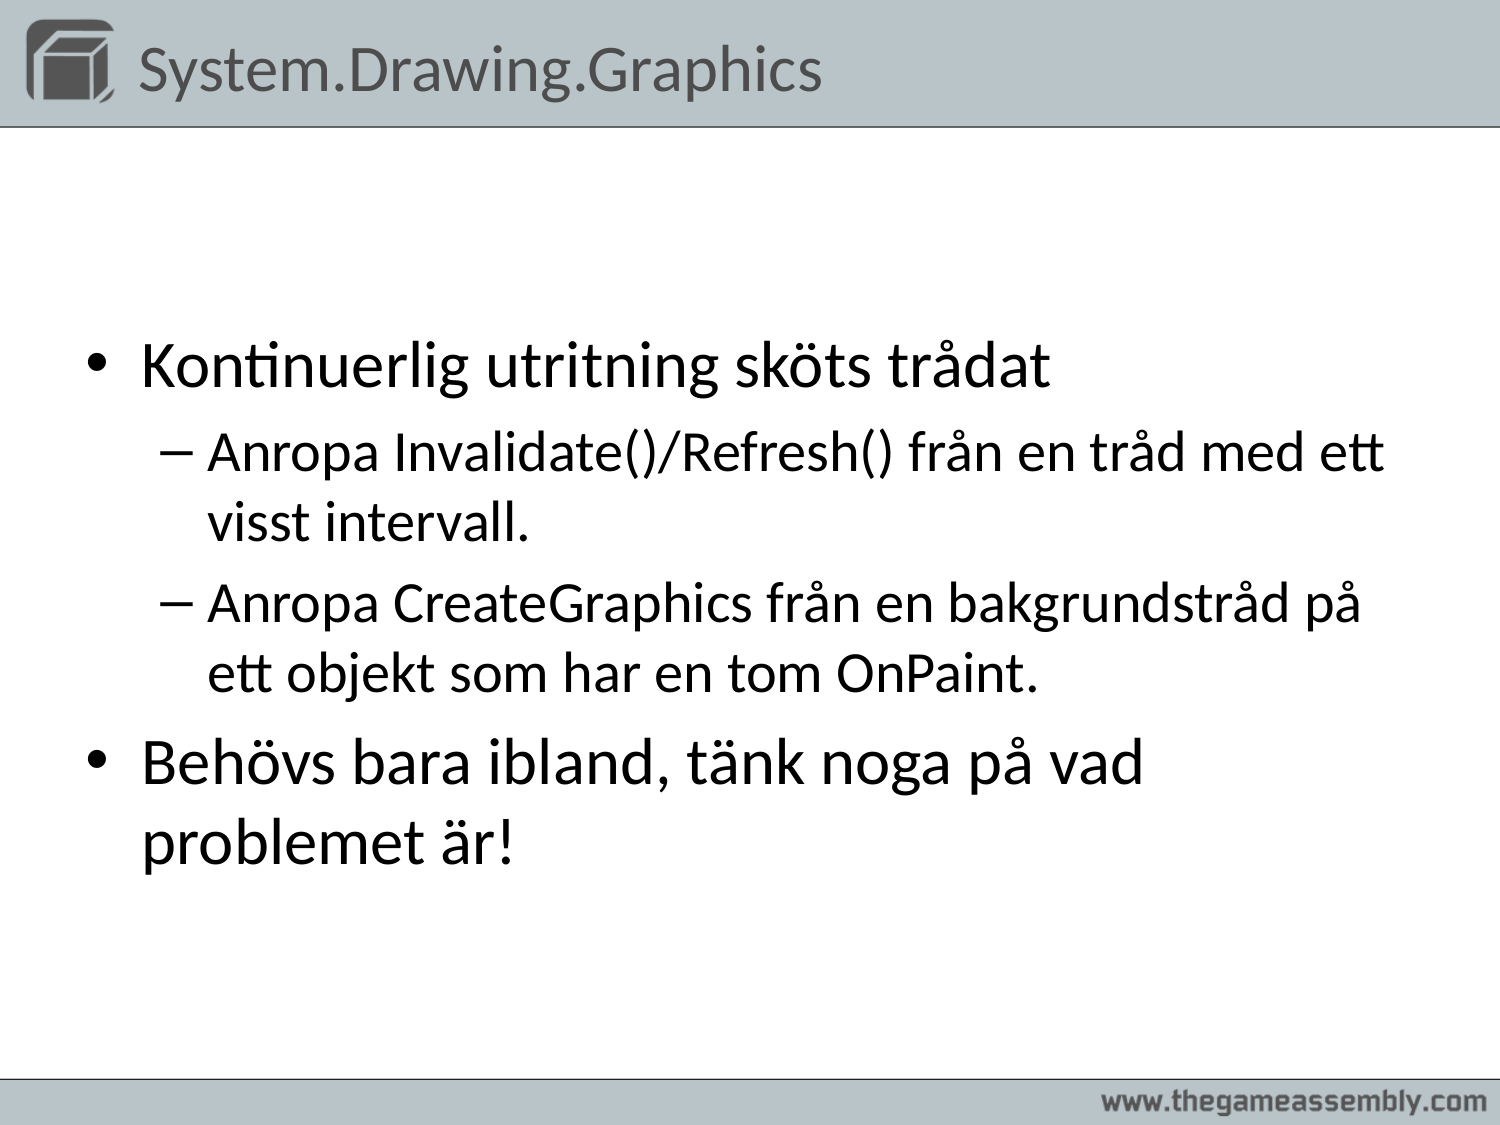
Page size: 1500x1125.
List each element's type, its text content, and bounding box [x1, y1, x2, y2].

picture [0, 0, 1500, 1125]
title System.Drawing.Graphics [123, 0, 1500, 130]
list Kontinuerlig utritning sköts trådat Anropa Invalidate()/Refresh() från en tråd med ett visst intervall. Anropa CreateGraphics från en bakgrundstråd på ett objekt som har en tom OnPaint. Behövs bara ibland, tänk noga på vad problemet är! [70, 152, 1421, 1048]
